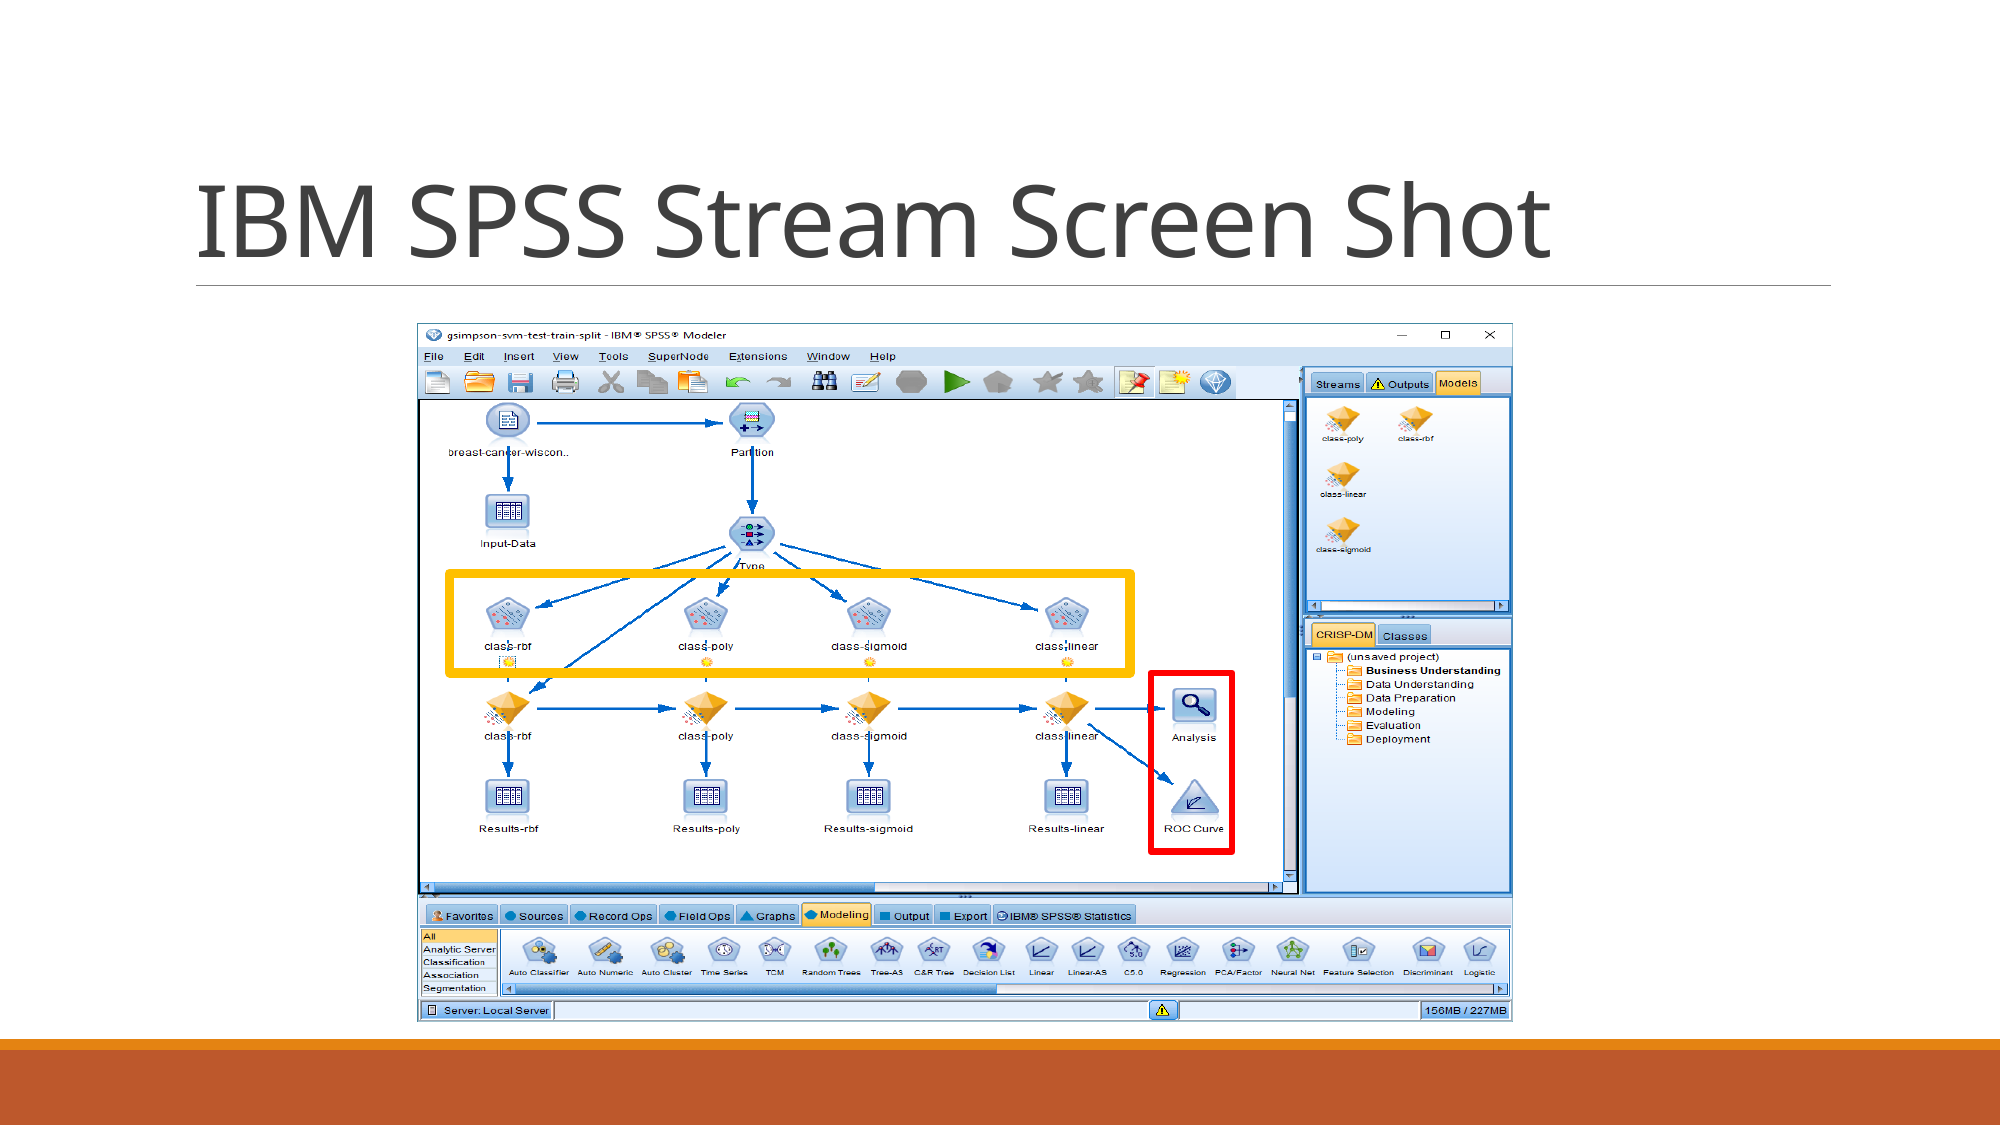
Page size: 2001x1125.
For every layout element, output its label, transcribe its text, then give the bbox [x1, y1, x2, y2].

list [416, 323, 1513, 1023]
title IBM SPSS Stream Screen Shot [180, 47, 1830, 285]
